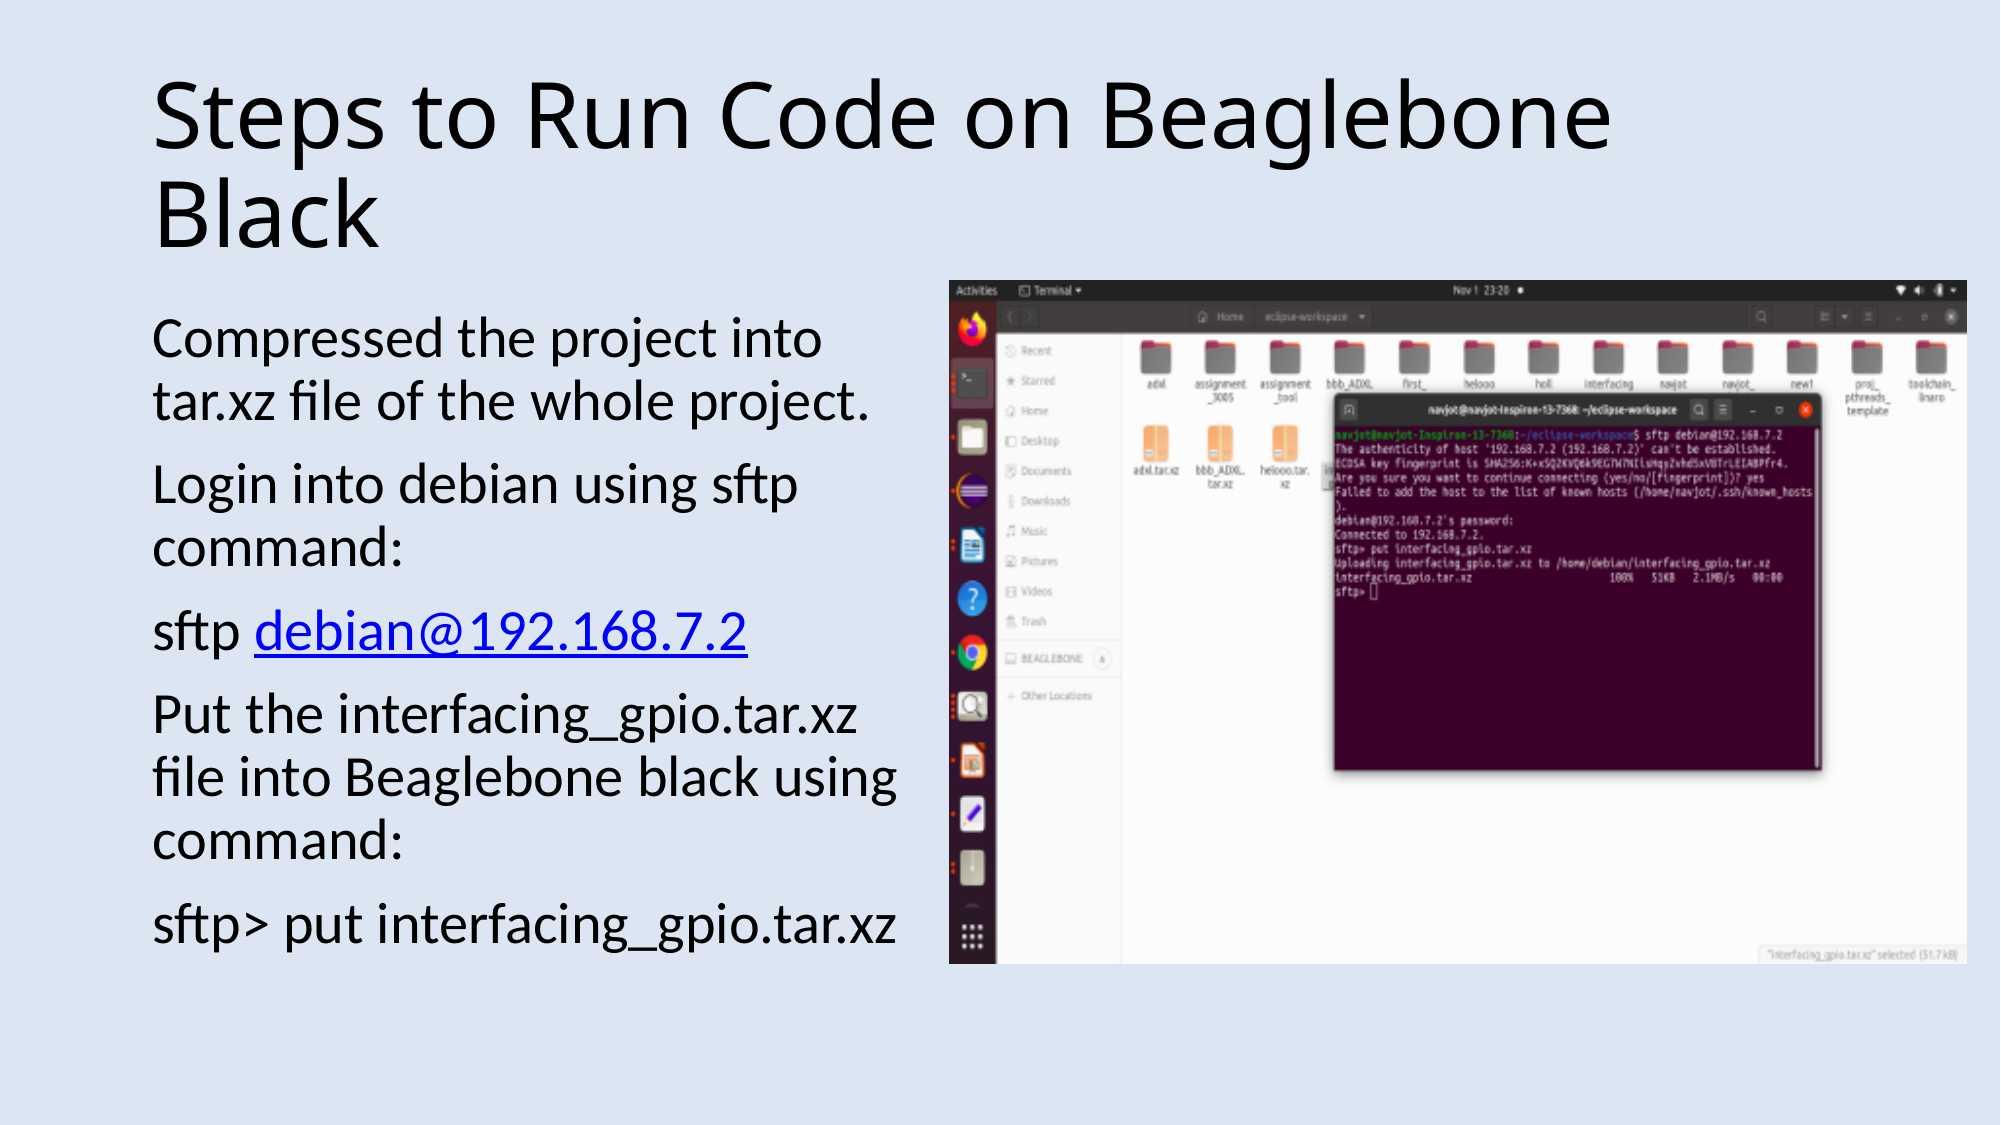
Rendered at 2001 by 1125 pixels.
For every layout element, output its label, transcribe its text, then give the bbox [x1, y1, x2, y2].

title Steps to Run Code on Beaglebone Black [137, 59, 1863, 278]
list Compressed the project into tar.xz file of the whole project. Login into debian using sftp command: sftp debian@192.168.7.2 Put the interfacing_gpio.tar.xz file into Beaglebone black using command: sftp> put interfacing_gpio.tar.xz [137, 299, 942, 1014]
picture [949, 280, 1967, 964]
